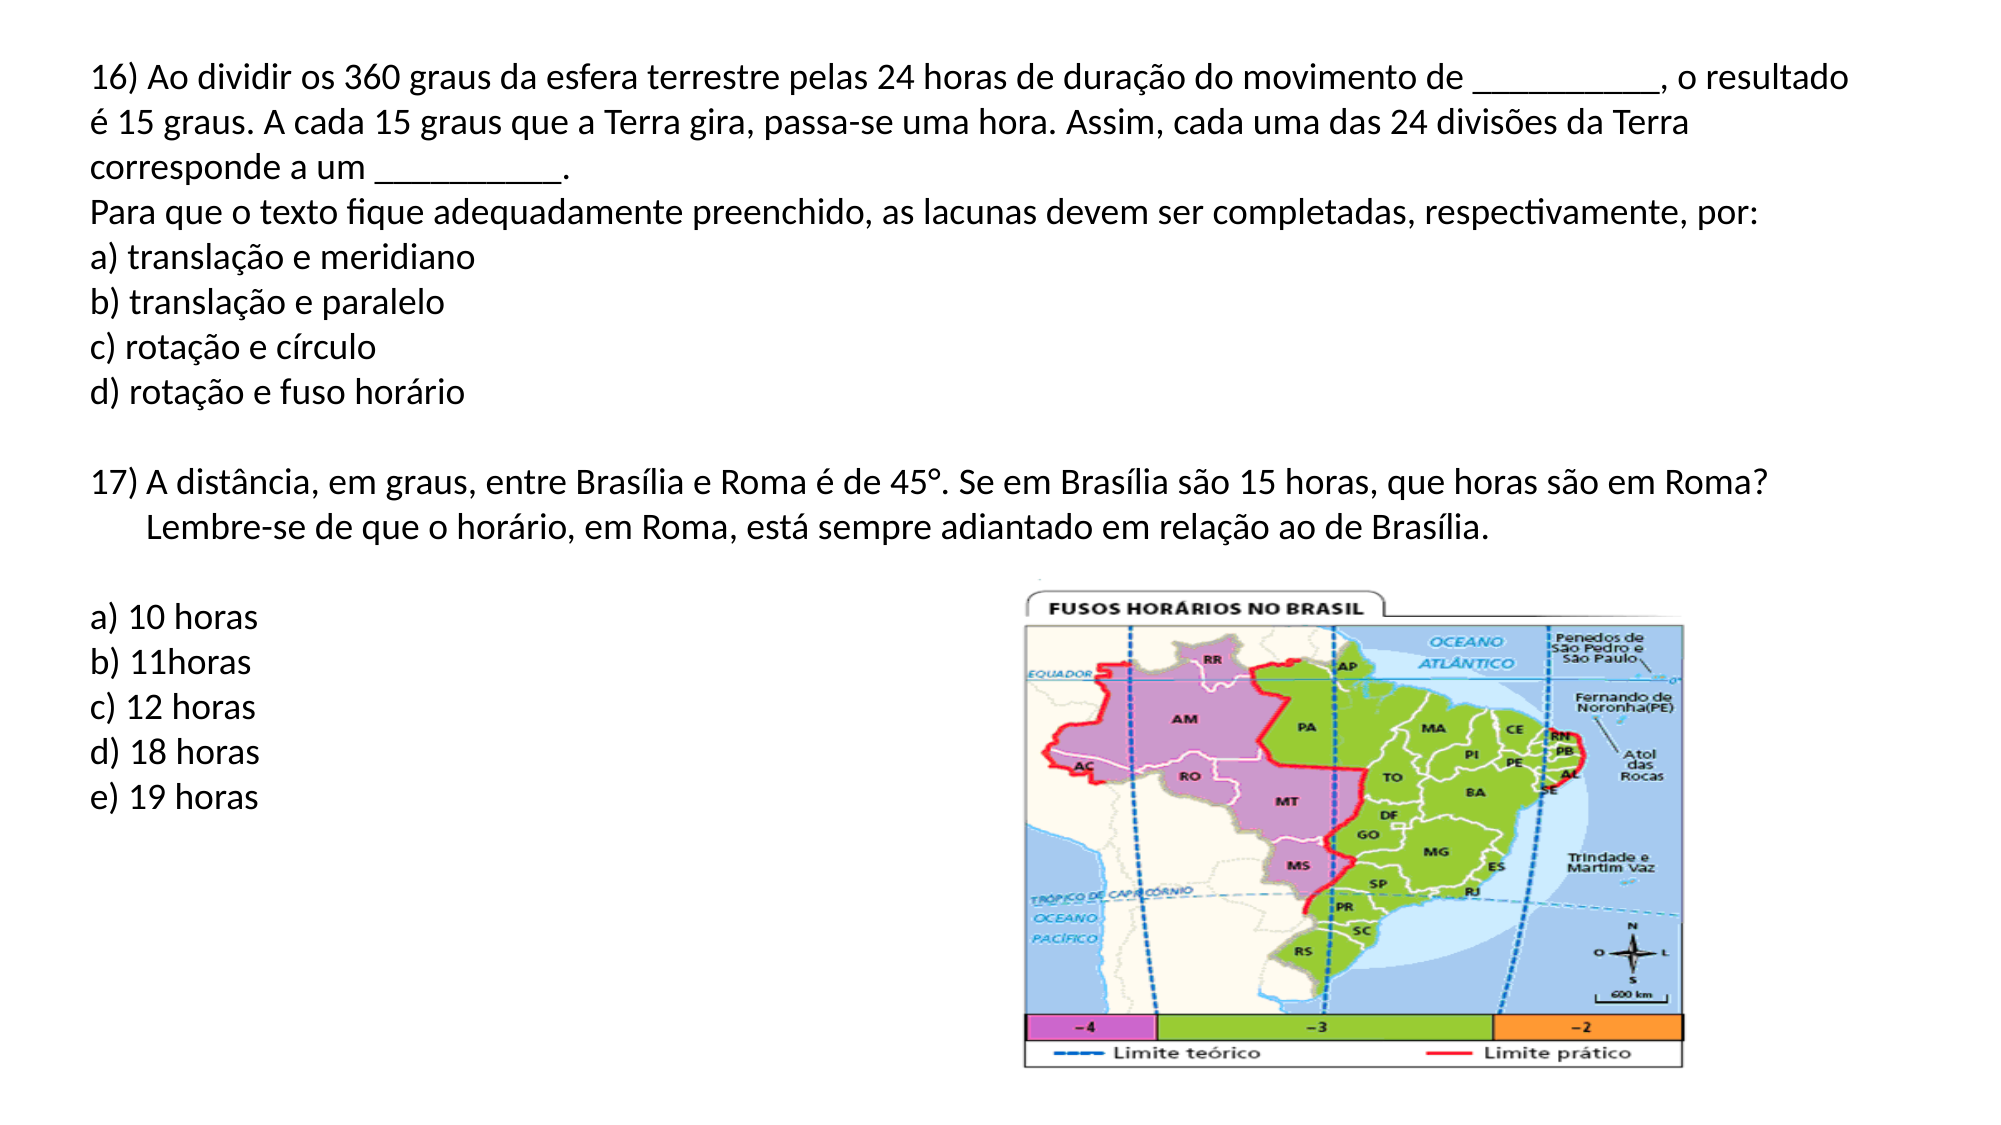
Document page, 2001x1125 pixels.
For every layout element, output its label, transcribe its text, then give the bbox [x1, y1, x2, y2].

text_box 16) Ao dividir os 360 graus da esfera terrestre pelas 24 horas de duração do movimento de __________, o resultado é 15 graus. A cada 15 graus que a Terra gira, passa-se uma hora. Assim, cada uma das 24 divisões da Terra corresponde a um __________. Para que o texto fique adequadamente preenchido, as lacunas devem ser completadas, respectivamente, por: a) translação e meridiano b) translação e paralelo c) rotação e círculo d) rotação e fuso horário A distância, em graus, entre Brasília e Roma é de 45°. Se em Brasília são 15 horas, que horas são em Roma? Lembre-se de que o horário, em Roma, está sempre adiantado em relação ao de Brasília. a) 10 horas b) 11horas c) 12 horas d) 18 horas e) 19 horas [75, 0, 1880, 825]
picture [998, 578, 1723, 1086]
